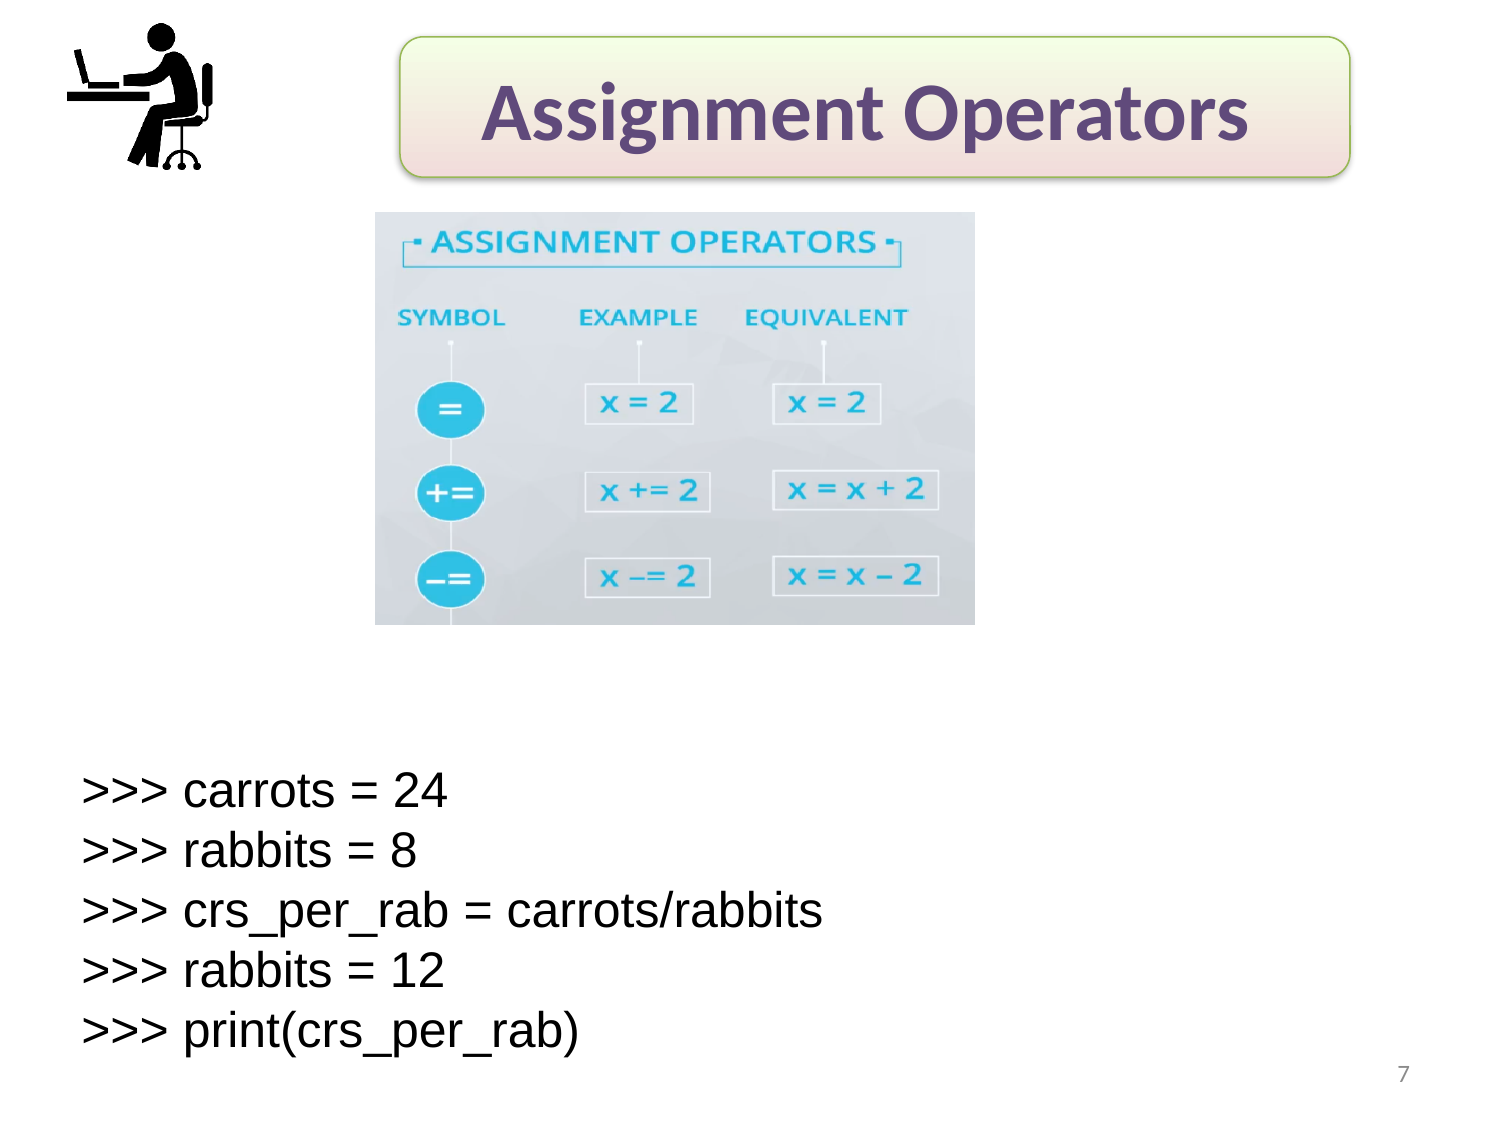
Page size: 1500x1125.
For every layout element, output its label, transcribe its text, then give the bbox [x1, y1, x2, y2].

slide_number 7 [1074, 1042, 1425, 1103]
text_box >>> carrots = 24 >>> rabbits = 8 >>> crs_per_rab = carrots/rabbits >>> rabbits = 12 >>> print(crs_per_rab) [66, 750, 1424, 1066]
text_box Assignment Operators [399, 36, 1351, 178]
picture [66, 23, 213, 170]
picture [374, 212, 976, 626]
